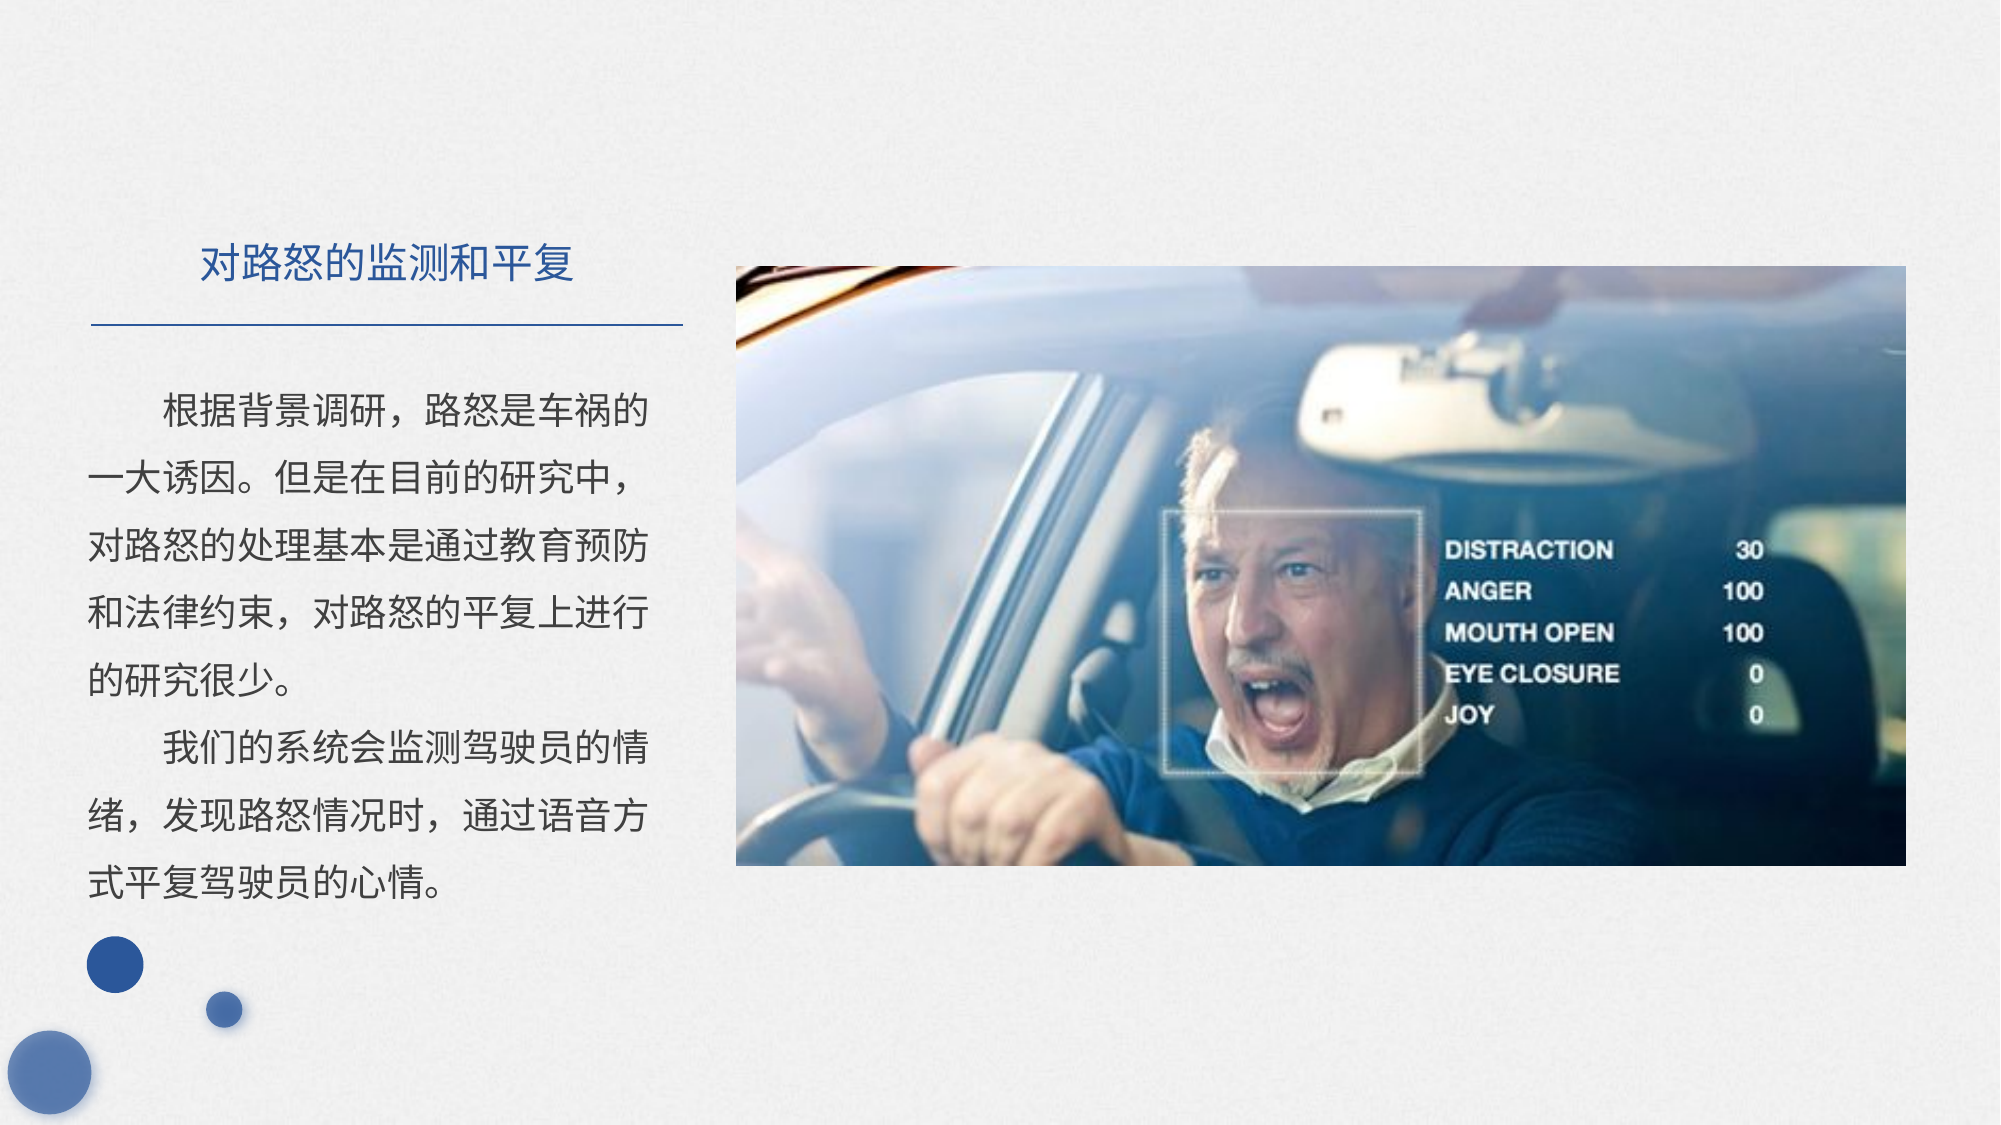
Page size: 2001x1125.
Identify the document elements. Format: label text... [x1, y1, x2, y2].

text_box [7, 936, 243, 1115]
text_box 根据背景调研，路怒是车祸的一大诱因。但是在目前的研究中，对路怒的处理基本是通过教育预防和法律约束，对路怒的平复上进行的研究很少。 我们的系统会监测驾驶员的情绪，发现路怒情况时，通过语音方式平复驾驶员的心情。 [72, 356, 679, 912]
text_box 对路怒的监测和平复 [154, 229, 621, 294]
picture [0, 0, 2000, 1125]
